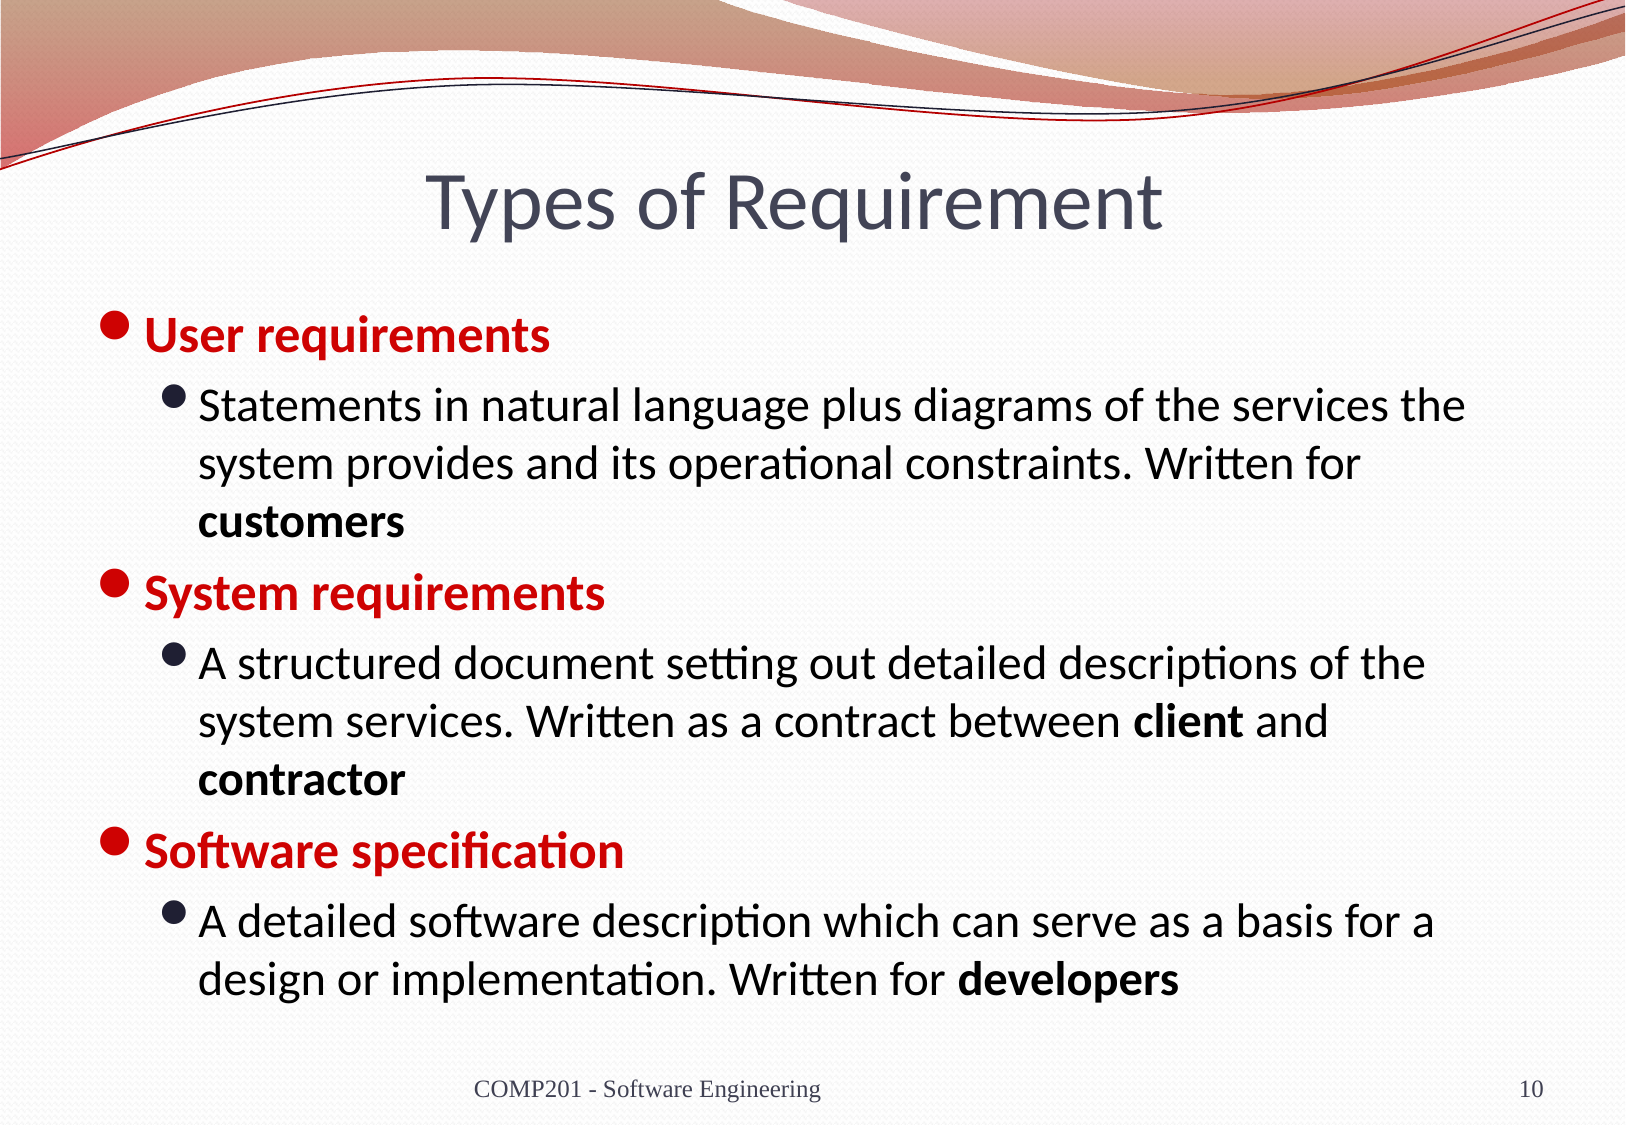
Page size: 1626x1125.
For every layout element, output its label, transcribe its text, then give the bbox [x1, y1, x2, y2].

footer COMP201 - Software Engineering [473, 1042, 1070, 1103]
slide_number 10 [1408, 1042, 1544, 1103]
title Types of Requirement [50, 50, 1540, 247]
list User requirements Statements in natural language plus diagrams of the services the system provides and its operational constraints. Written for customers System requirements A structured document setting out detailed descriptions of the system services. Written as a contract between client and contractor Software specification A detailed software description which can serve as a basis for a design or implementation. Written for developers [81, 292, 1544, 1013]
